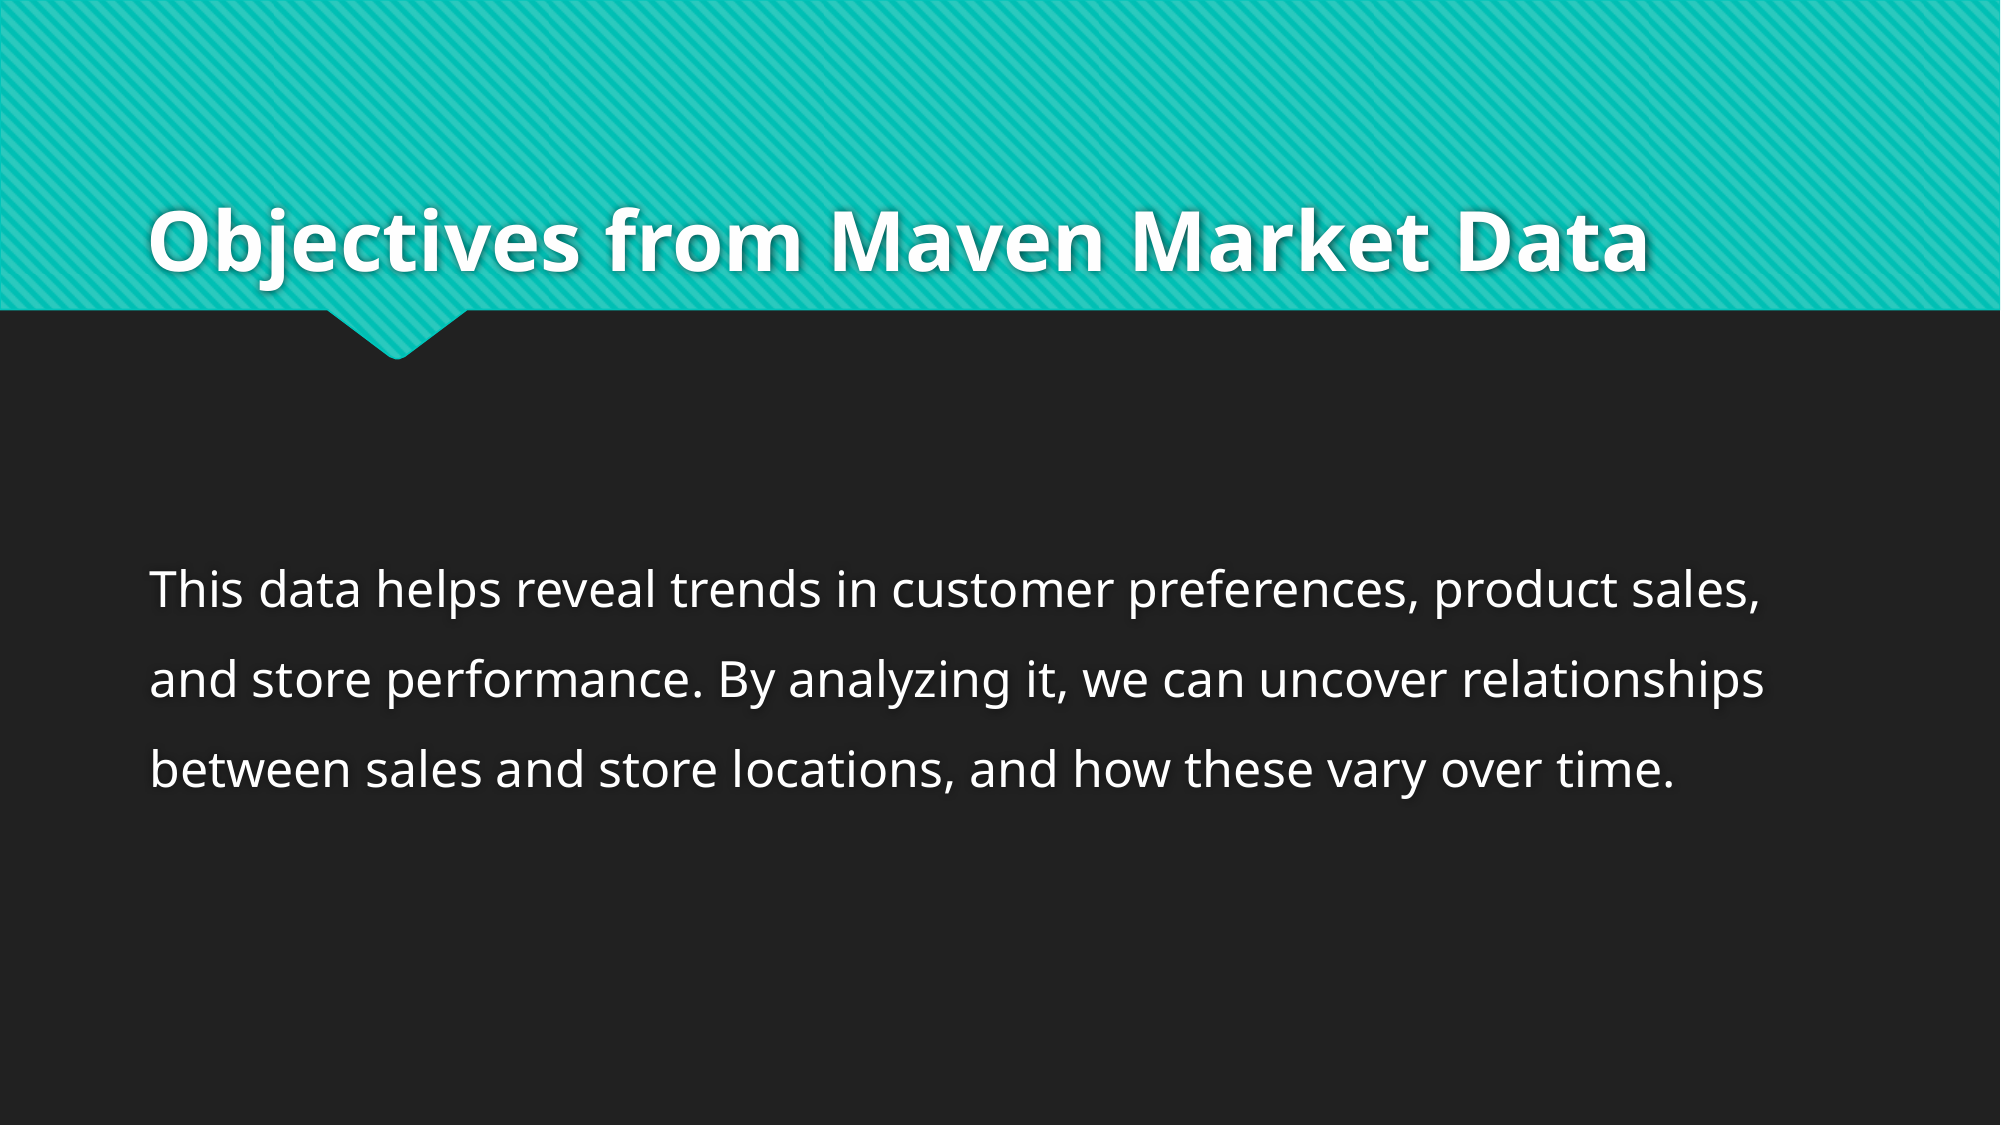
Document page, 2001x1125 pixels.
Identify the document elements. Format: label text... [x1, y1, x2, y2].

list This data helps reveal trends in customer preferences, product sales, and store performance. By analyzing it, we can uncover relationships between sales and store locations, and how these vary over time. [134, 364, 1866, 962]
title Objectives from Maven Market Data [131, 136, 1866, 296]
